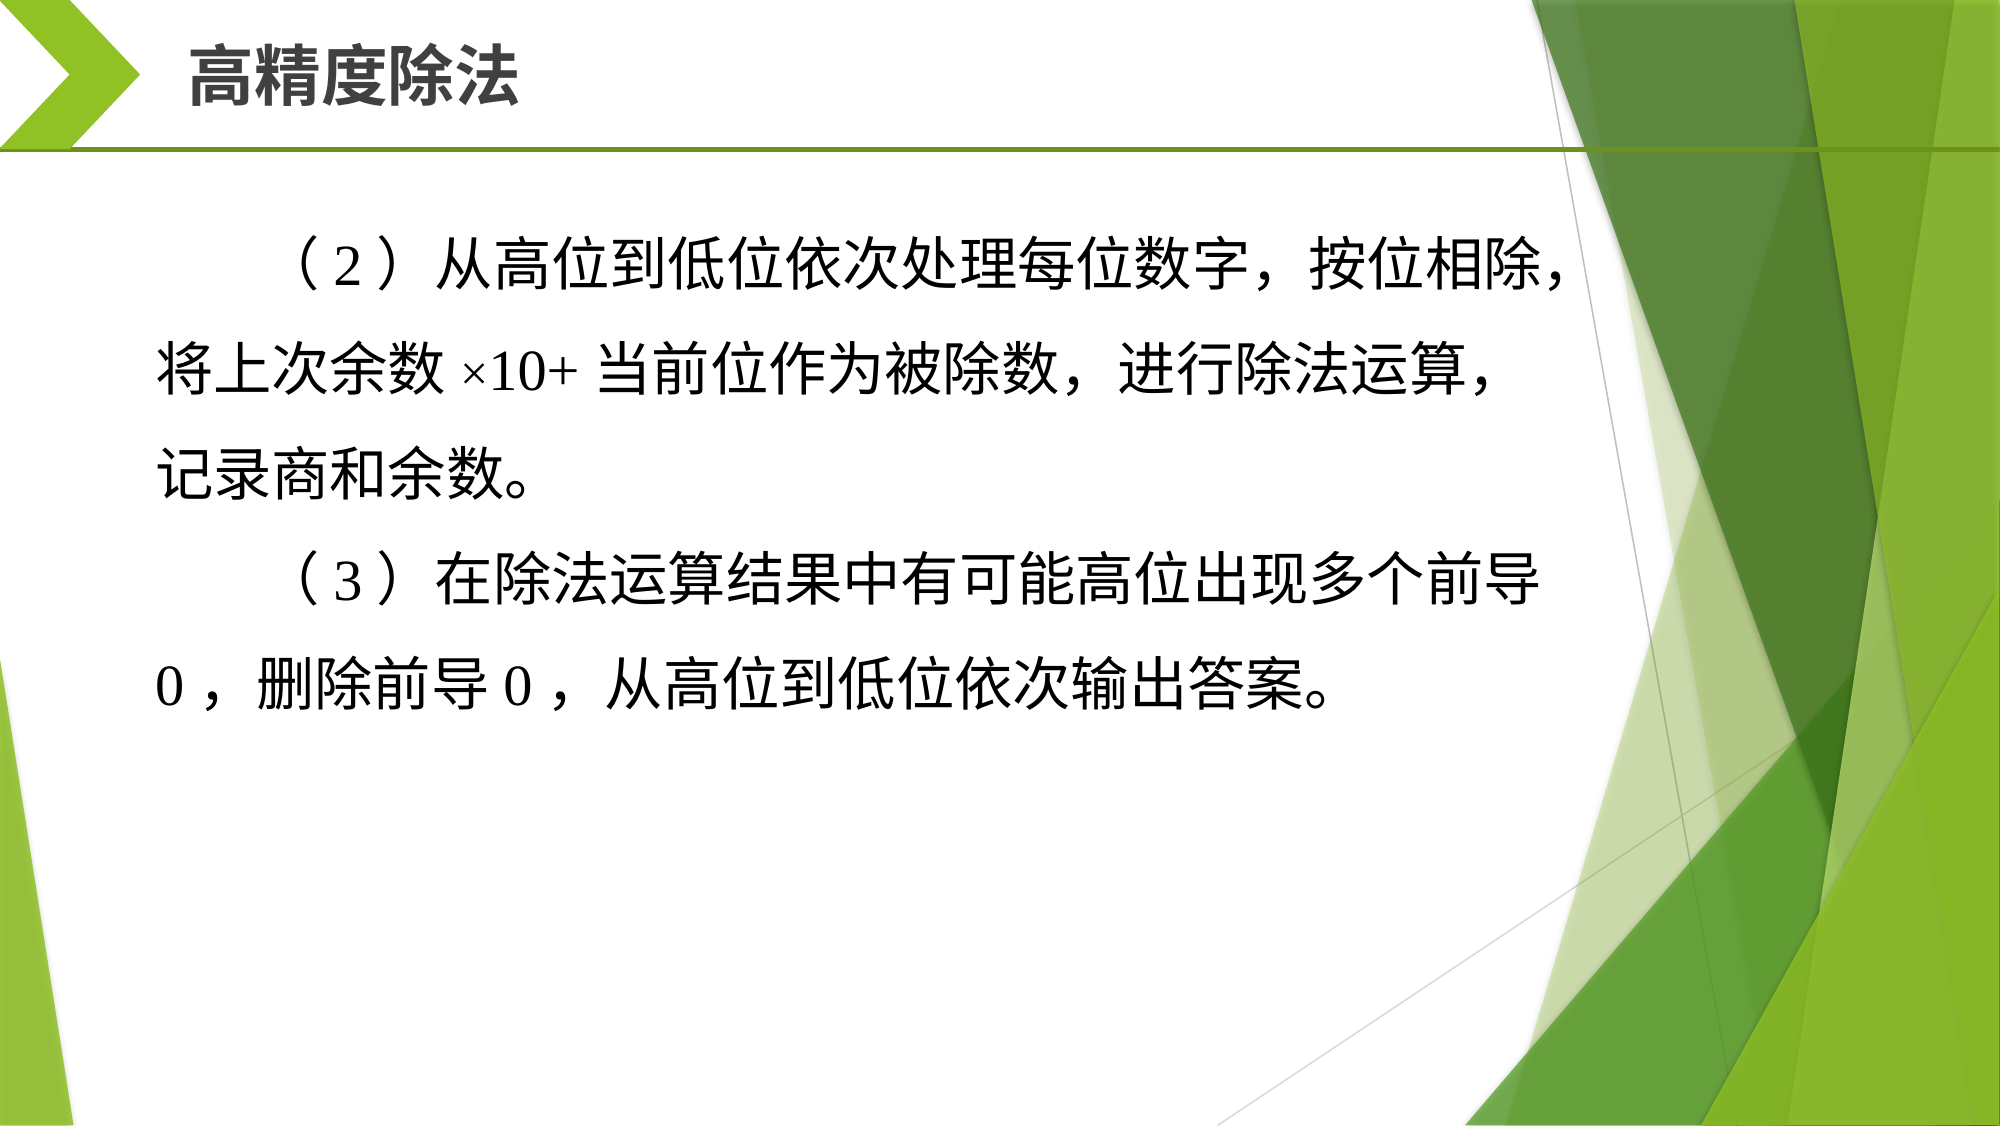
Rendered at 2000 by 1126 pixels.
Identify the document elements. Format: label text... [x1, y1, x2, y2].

text_box [0, 0, 142, 148]
text_box 高精度除法 [173, 26, 823, 122]
text_box （2）从高位到低位依次处理每位数字，按位相除，将上次余数×10+当前位作为被除数，进行除法运算，记录商和余数。 （3）在除法运算结果中有可能高位出现多个前导0，删除前导0，从高位到低位依次输出答案。 [140, 184, 1594, 725]
